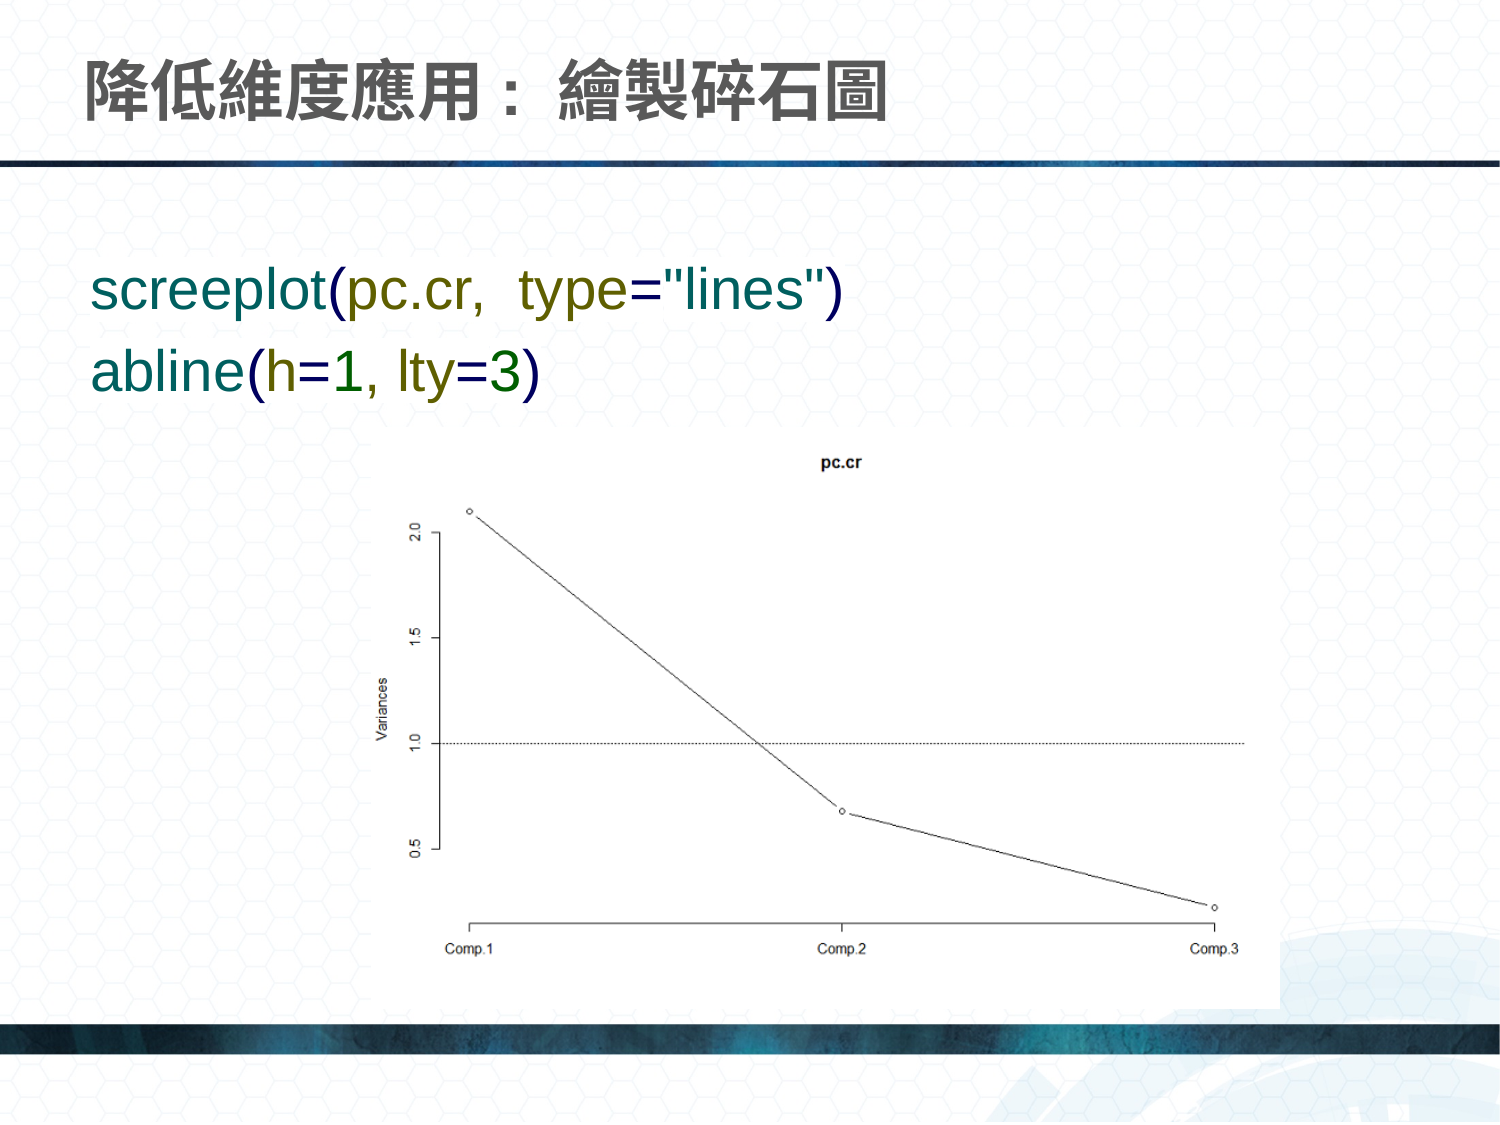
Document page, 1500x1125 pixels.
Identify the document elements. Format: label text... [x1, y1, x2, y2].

list screeplot(pc.cr, type="lines") abline(h=1, lty=3) [75, 243, 1425, 1005]
picture [0, 0, 1500, 1122]
title 降低維度應用: 繪製碎石圖 [69, 42, 1419, 135]
